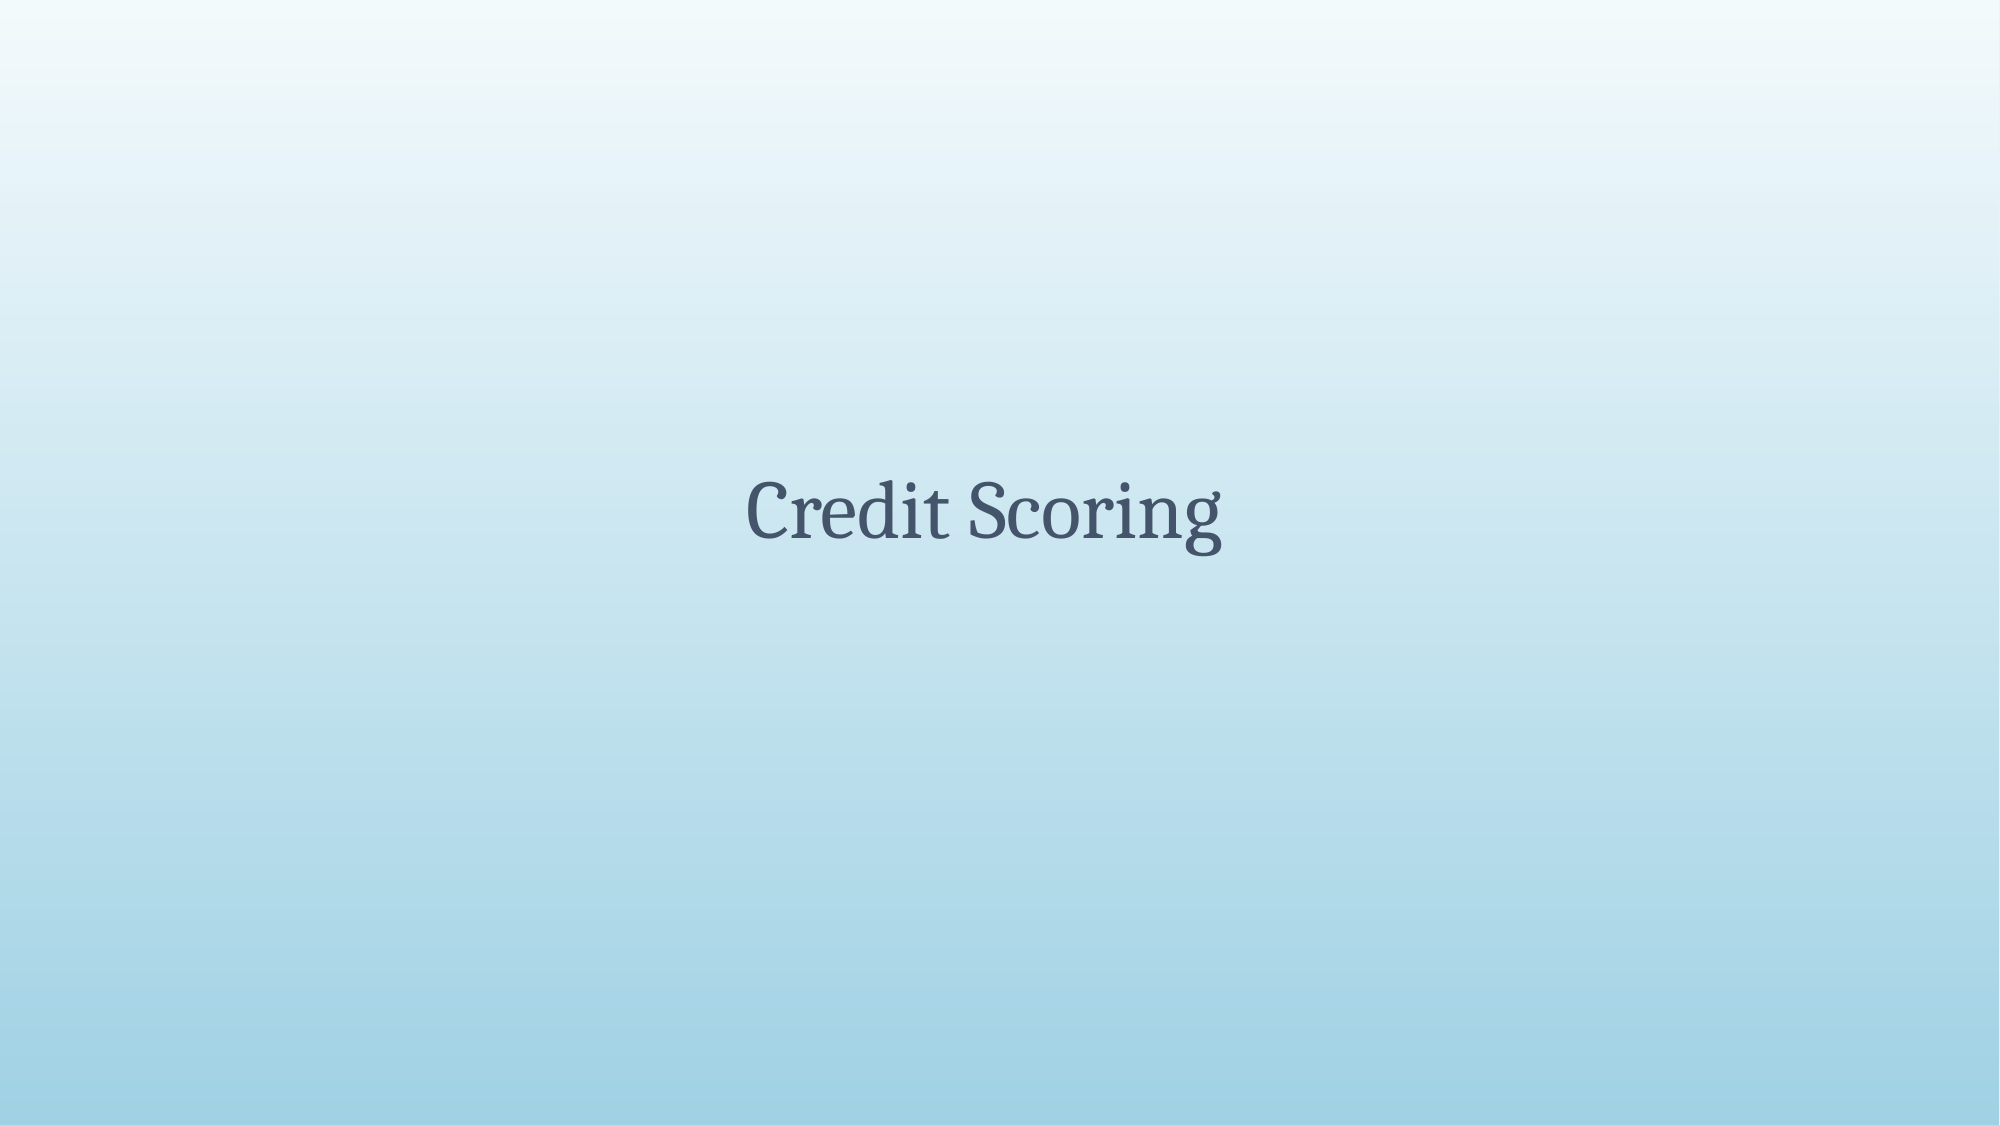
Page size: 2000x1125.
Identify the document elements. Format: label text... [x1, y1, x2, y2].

title Credit Scoring [730, 437, 1269, 563]
